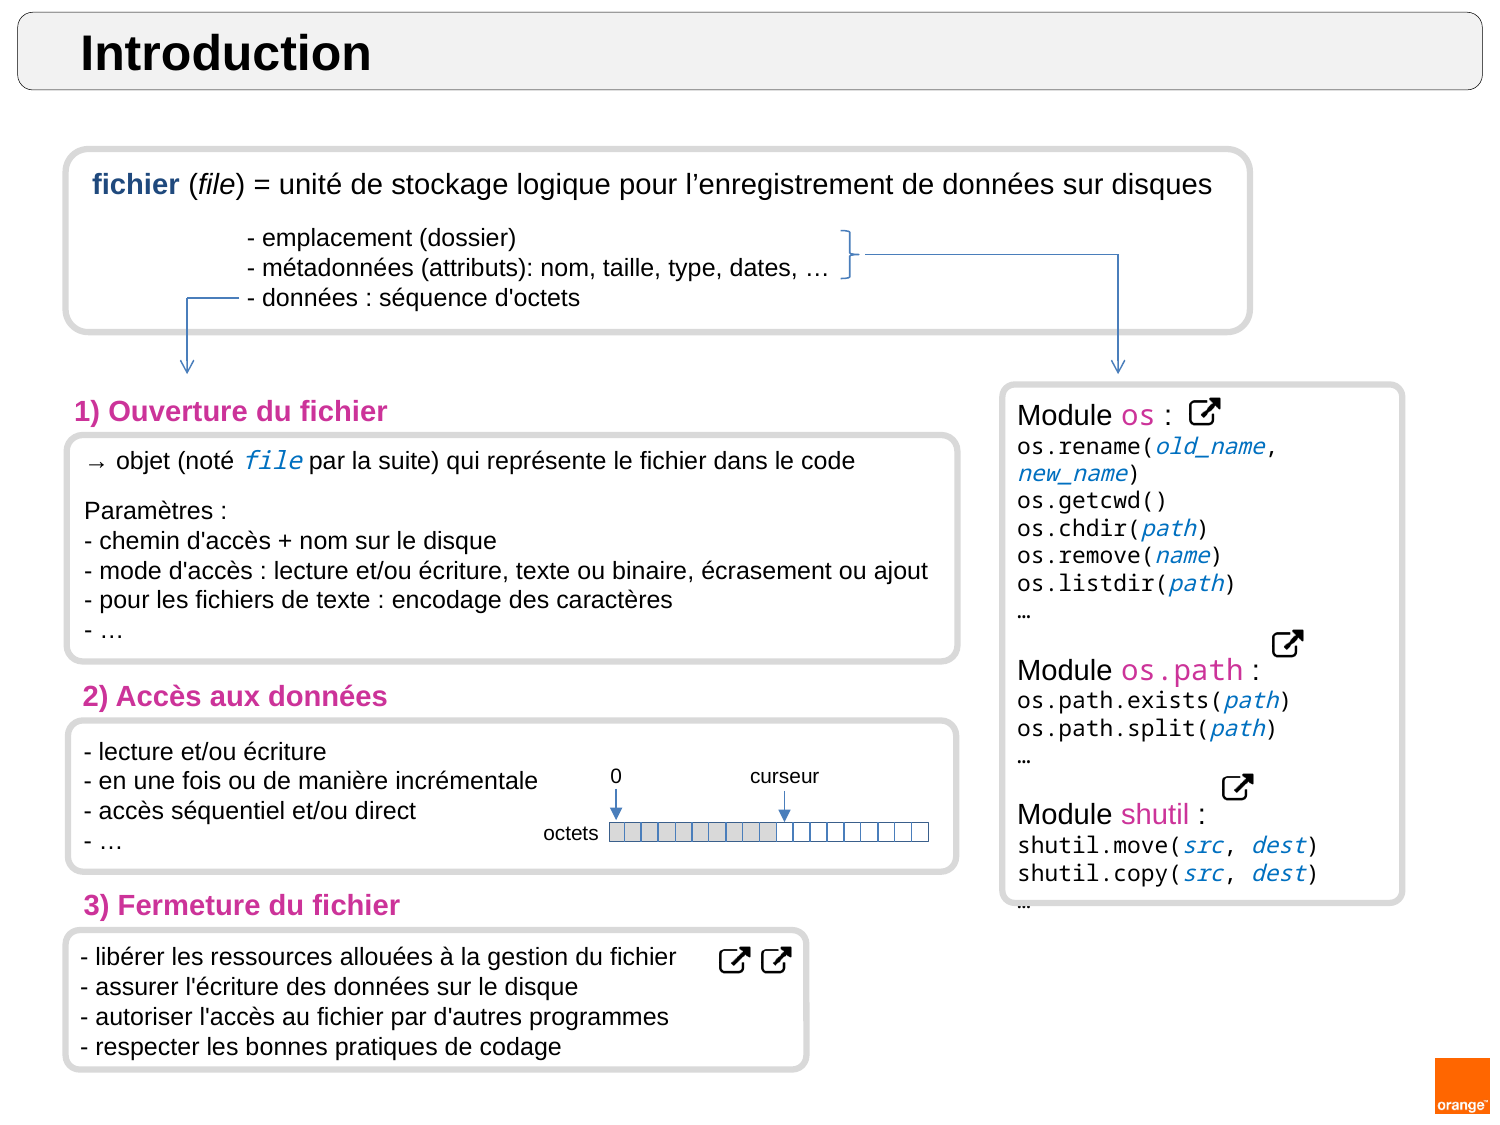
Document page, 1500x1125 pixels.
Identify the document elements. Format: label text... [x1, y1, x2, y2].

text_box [59, 297, 958, 1070]
text_box Introduction [65, 13, 809, 93]
text_box [15, 10, 1485, 93]
picture [1435, 1058, 1490, 1114]
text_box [840, 230, 1403, 904]
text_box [65, 148, 1251, 296]
